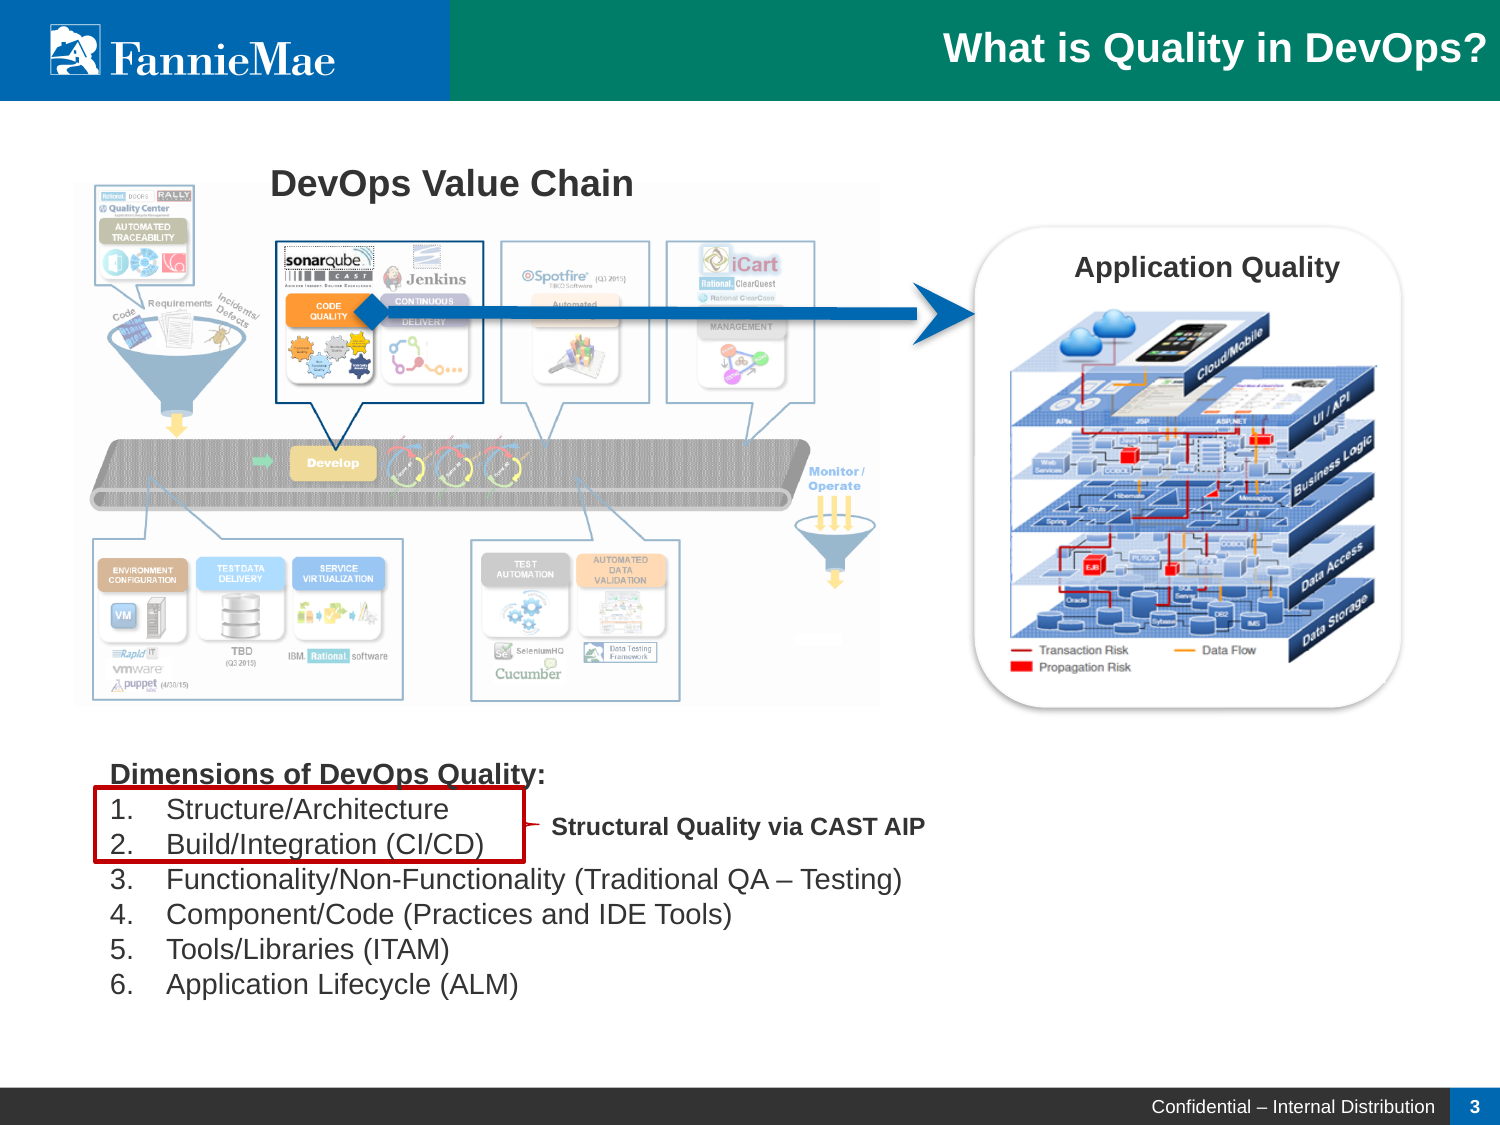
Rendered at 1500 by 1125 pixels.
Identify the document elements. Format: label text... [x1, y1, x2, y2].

text_box Structural Quality via CAST AIP [536, 802, 942, 848]
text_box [74, 151, 1405, 708]
text_box [510, 786, 536, 863]
text_box Dimensions of DevOps Quality: Structure/Architecture Build/Integration (CI/CD) Functionality/Non-Functionality (Traditional QA – Testing) Component/Code (Practices and IDE Tools) Tools/Libraries (ITAM) Application Lifecycle (ALM) [95, 747, 1083, 1008]
picture [0, 0, 1500, 101]
text_box What is Quality in DevOps? [451, 17, 1500, 80]
